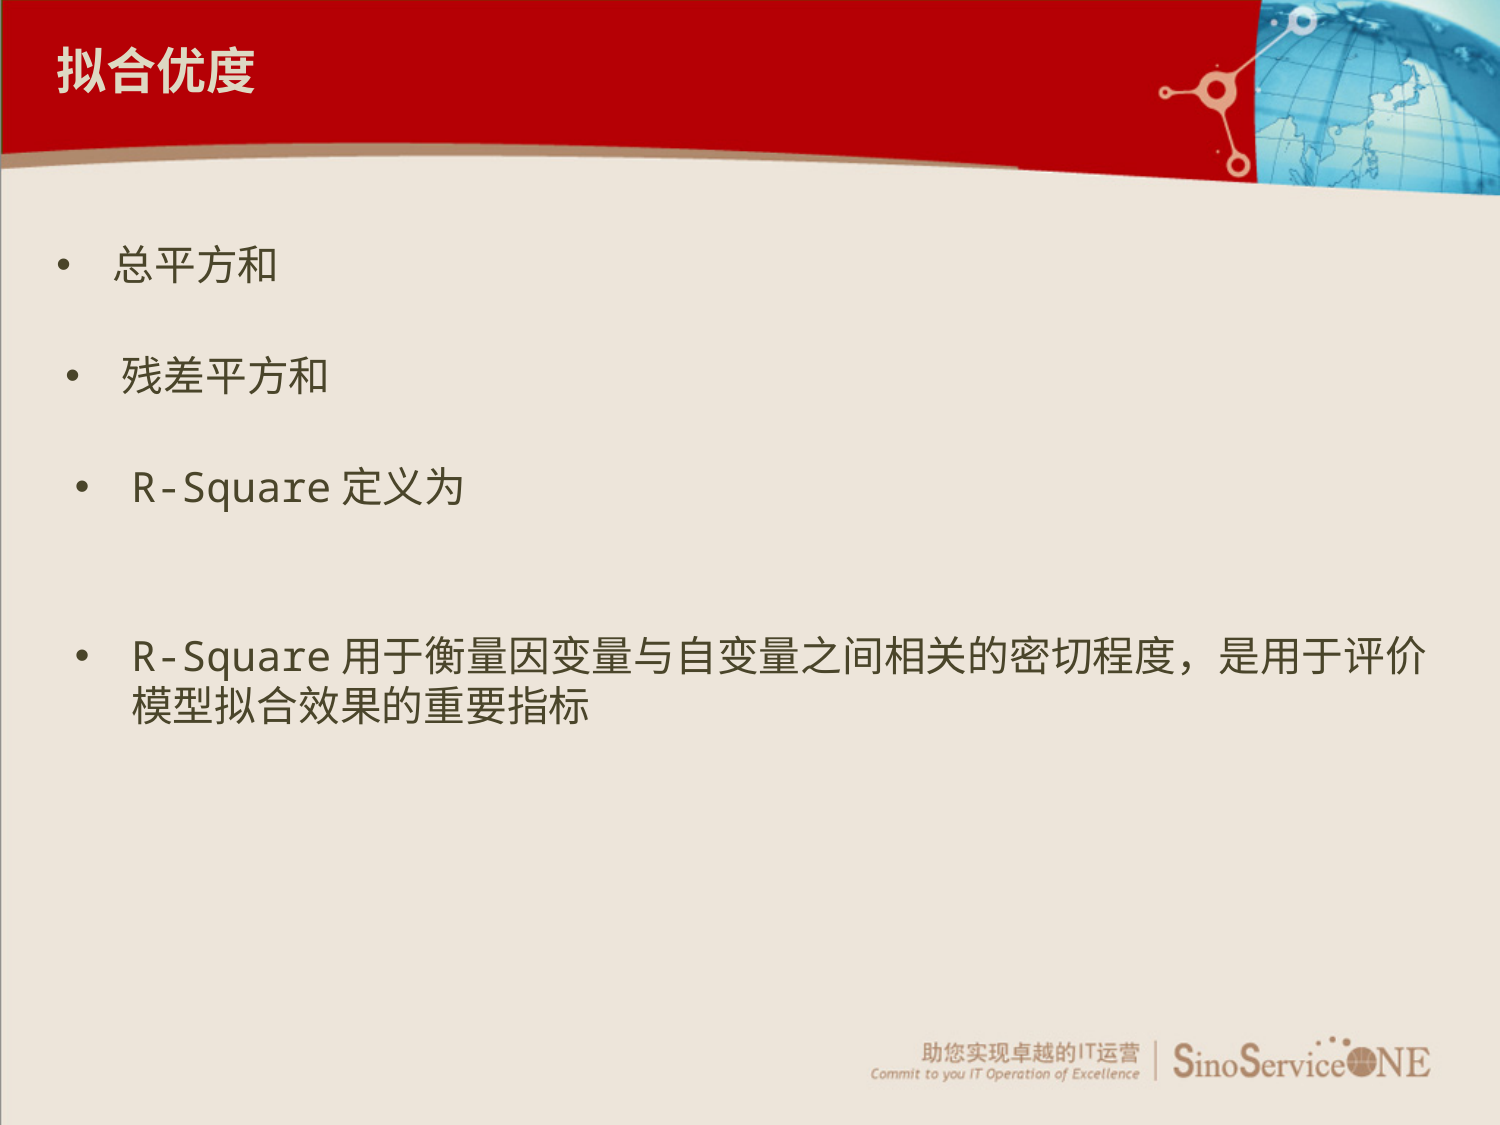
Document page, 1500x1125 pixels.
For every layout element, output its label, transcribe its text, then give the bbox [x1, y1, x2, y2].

title 拟合优度 [41, 30, 1105, 108]
picture [0, 0, 1500, 1125]
